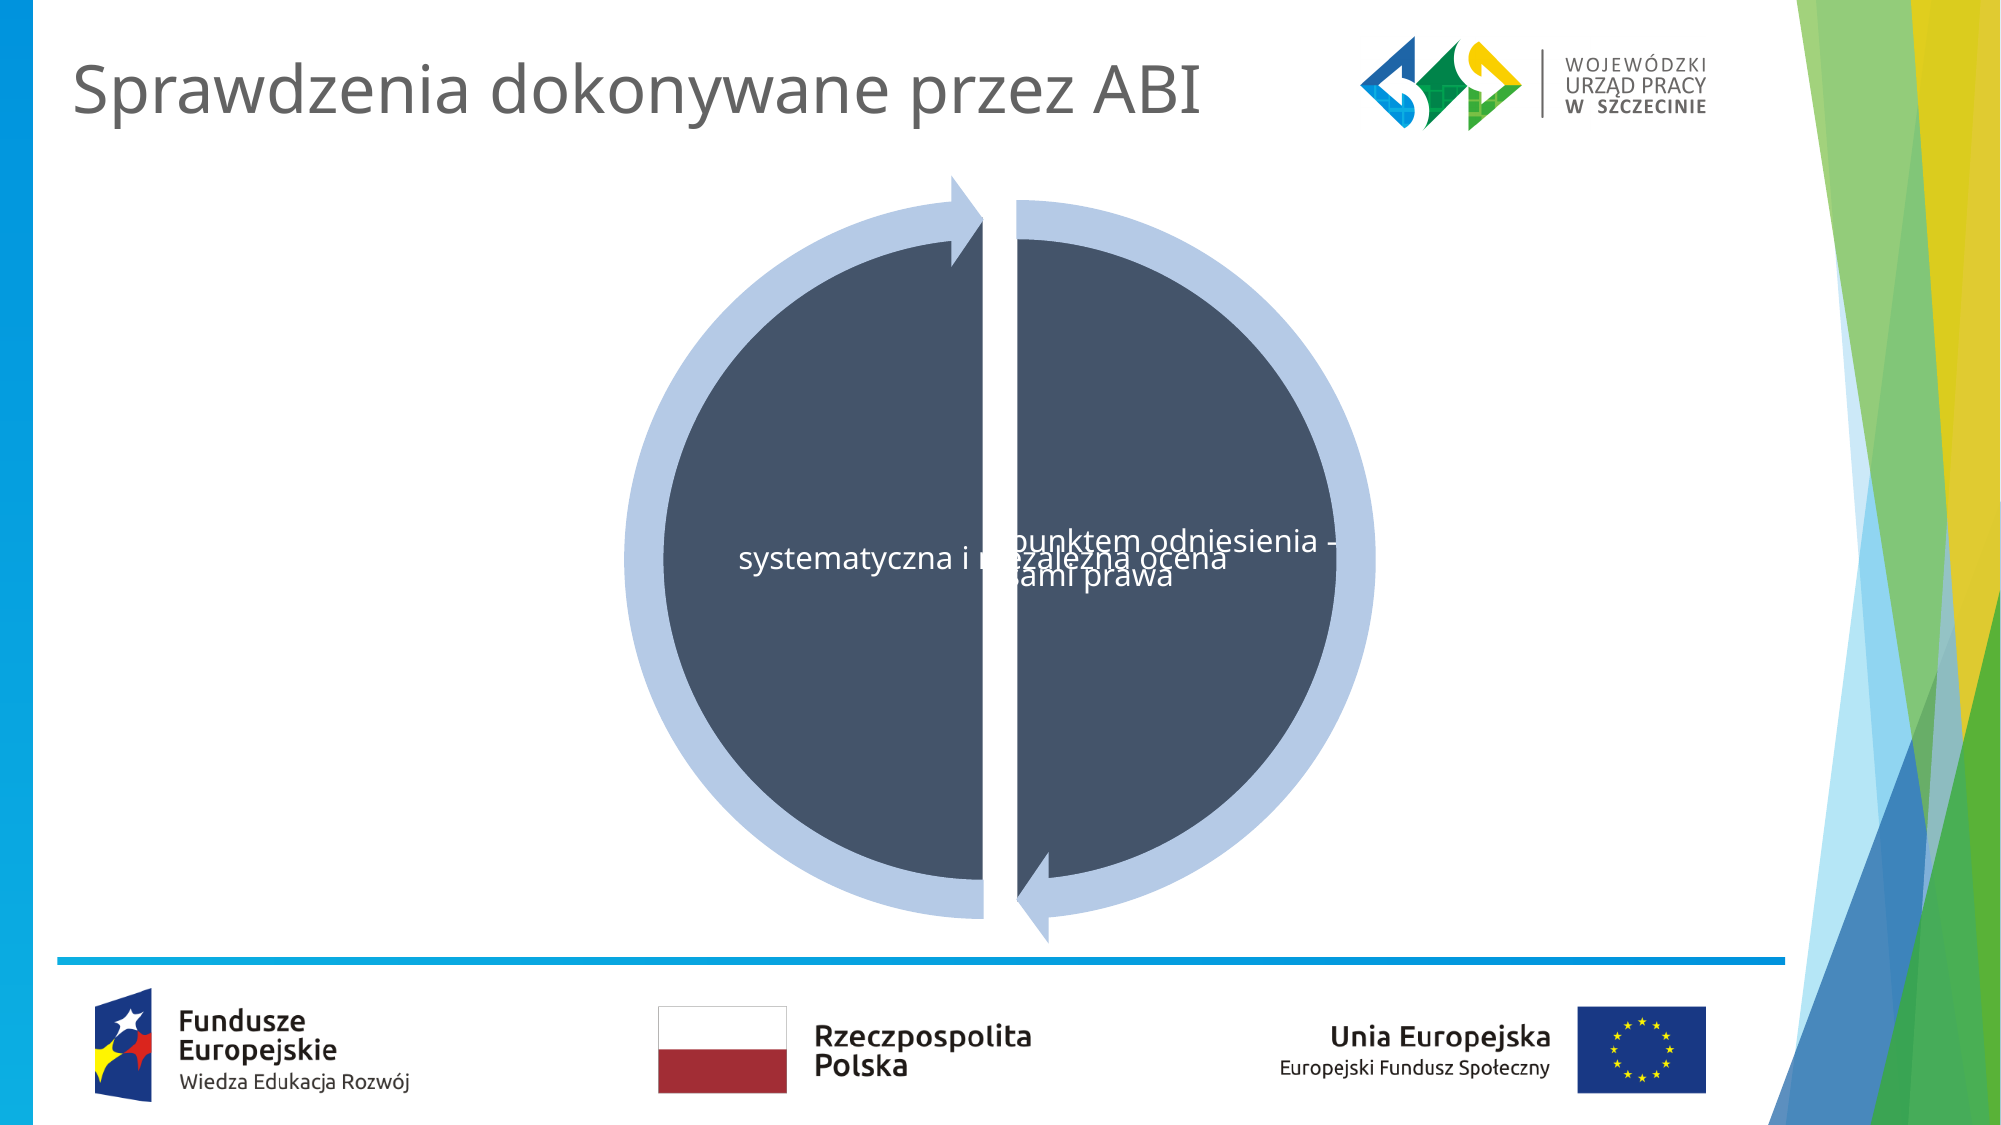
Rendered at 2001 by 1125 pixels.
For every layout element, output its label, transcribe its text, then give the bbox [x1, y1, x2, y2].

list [301, 153, 1699, 971]
picture [95, 988, 1706, 1102]
title Sprawdzenia dokonywane przez ABI [57, 39, 1340, 215]
picture [1360, 36, 1706, 131]
